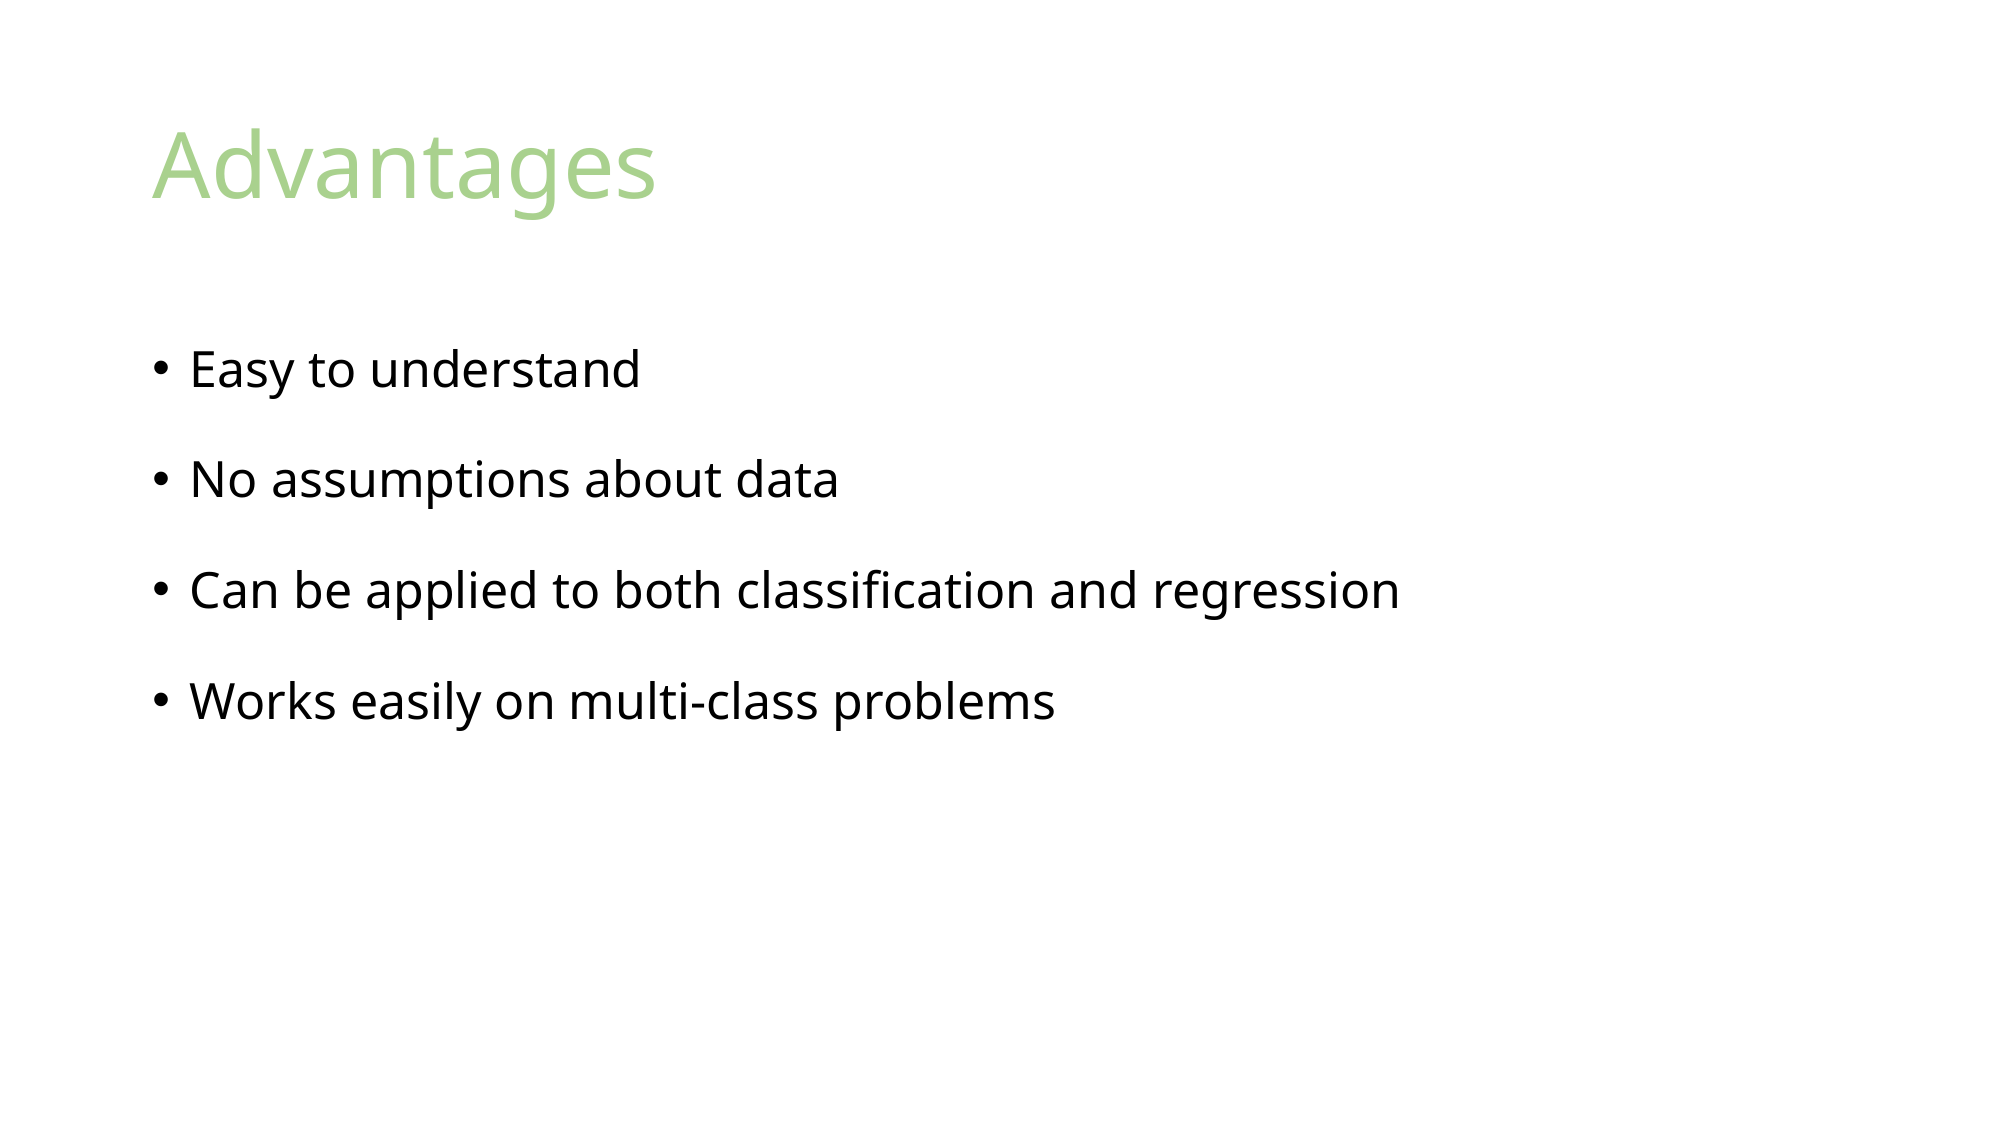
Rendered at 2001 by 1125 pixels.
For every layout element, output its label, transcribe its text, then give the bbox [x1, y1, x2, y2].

list Easy to understand No assumptions about data Can be applied to both classification and regression Works easily on multi-class problems [137, 299, 1863, 1014]
title Advantages [137, 59, 1863, 278]
